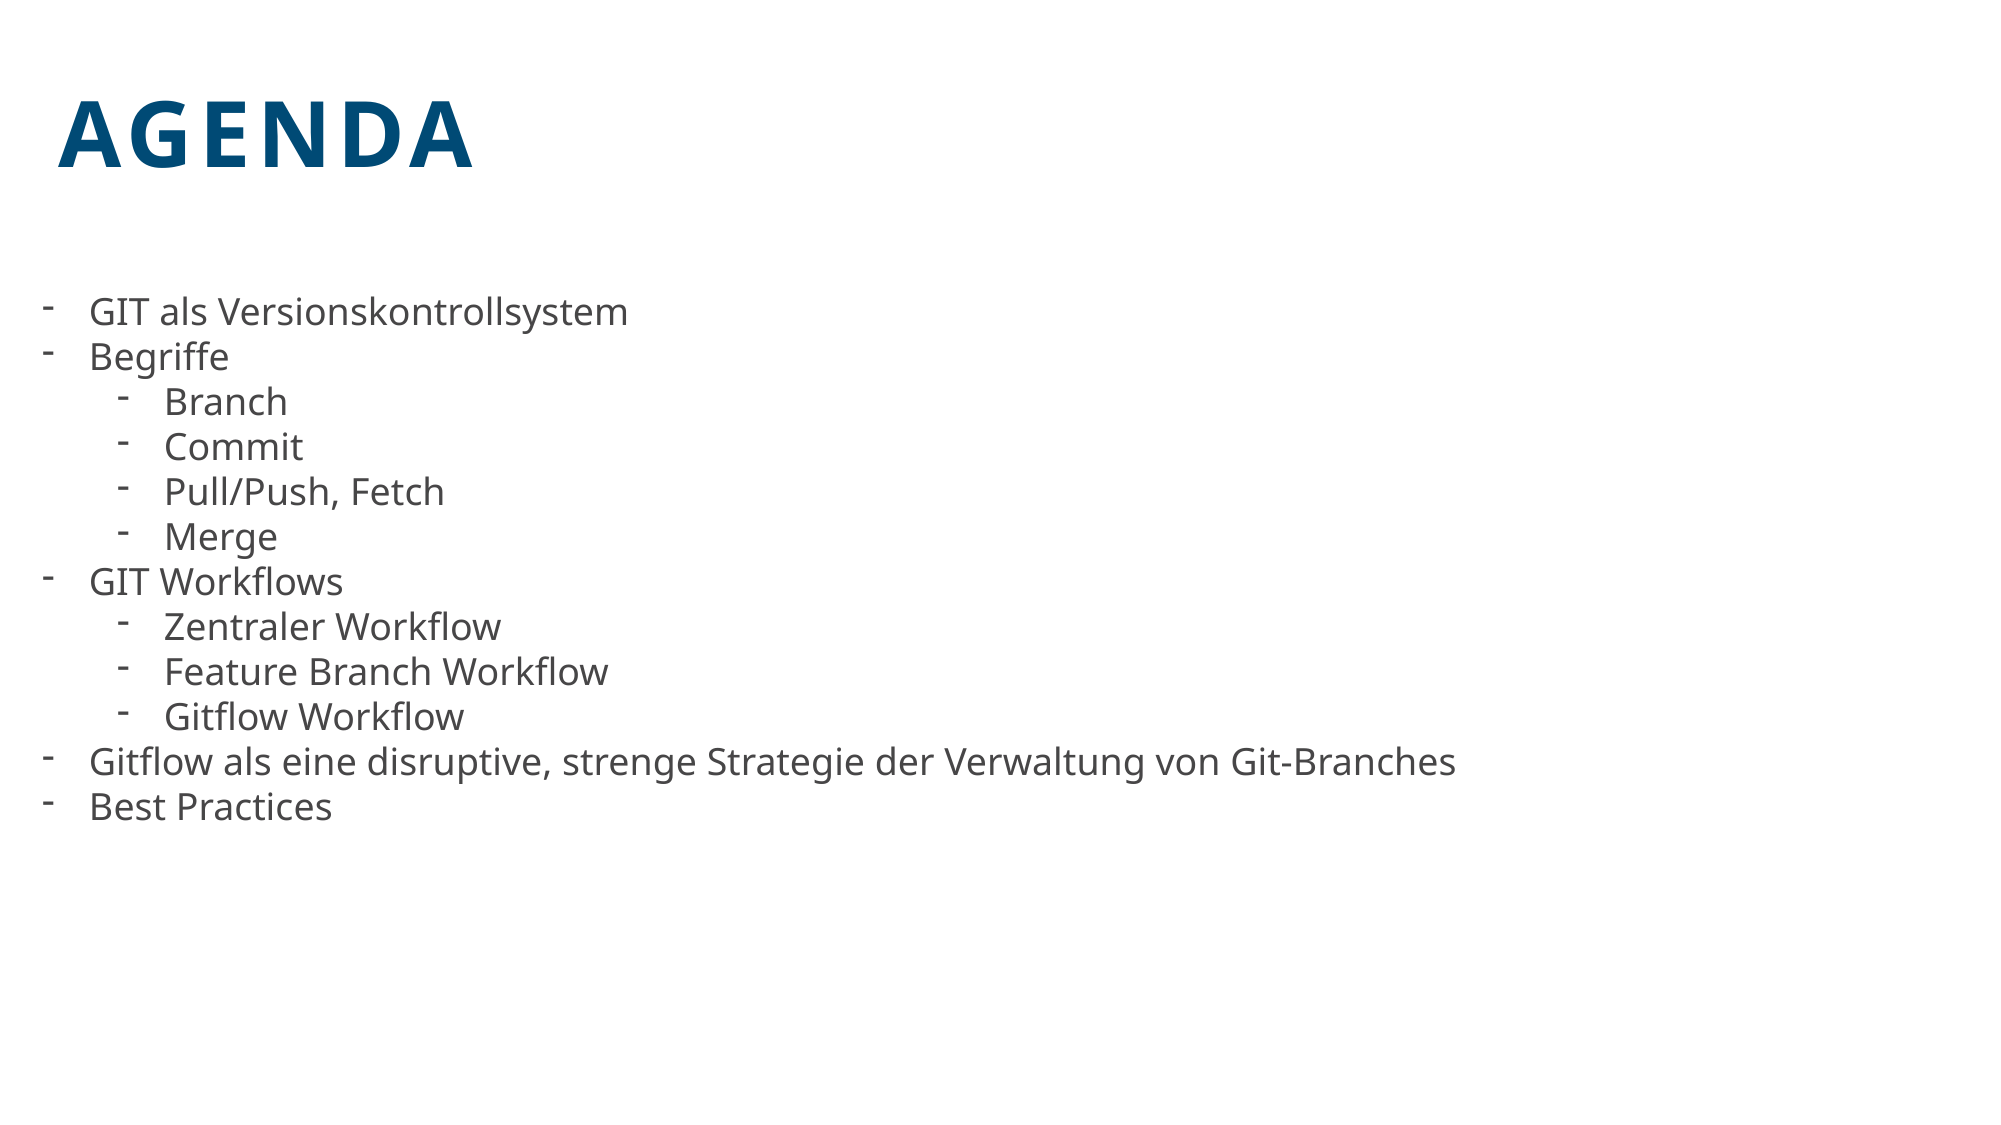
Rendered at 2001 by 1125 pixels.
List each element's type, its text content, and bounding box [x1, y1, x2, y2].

text_box GIT als Versionskontrollsystem Begriffe Branch Commit Pull/Push, Fetch Merge GIT Workflows Zentraler Workflow Feature Branch Workflow Gitflow Workflow Gitflow als eine disruptive, strenge Strategie der Verwaltung von Git-Branches Best Practices [27, 280, 1473, 836]
title Agenda [59, 88, 1784, 184]
